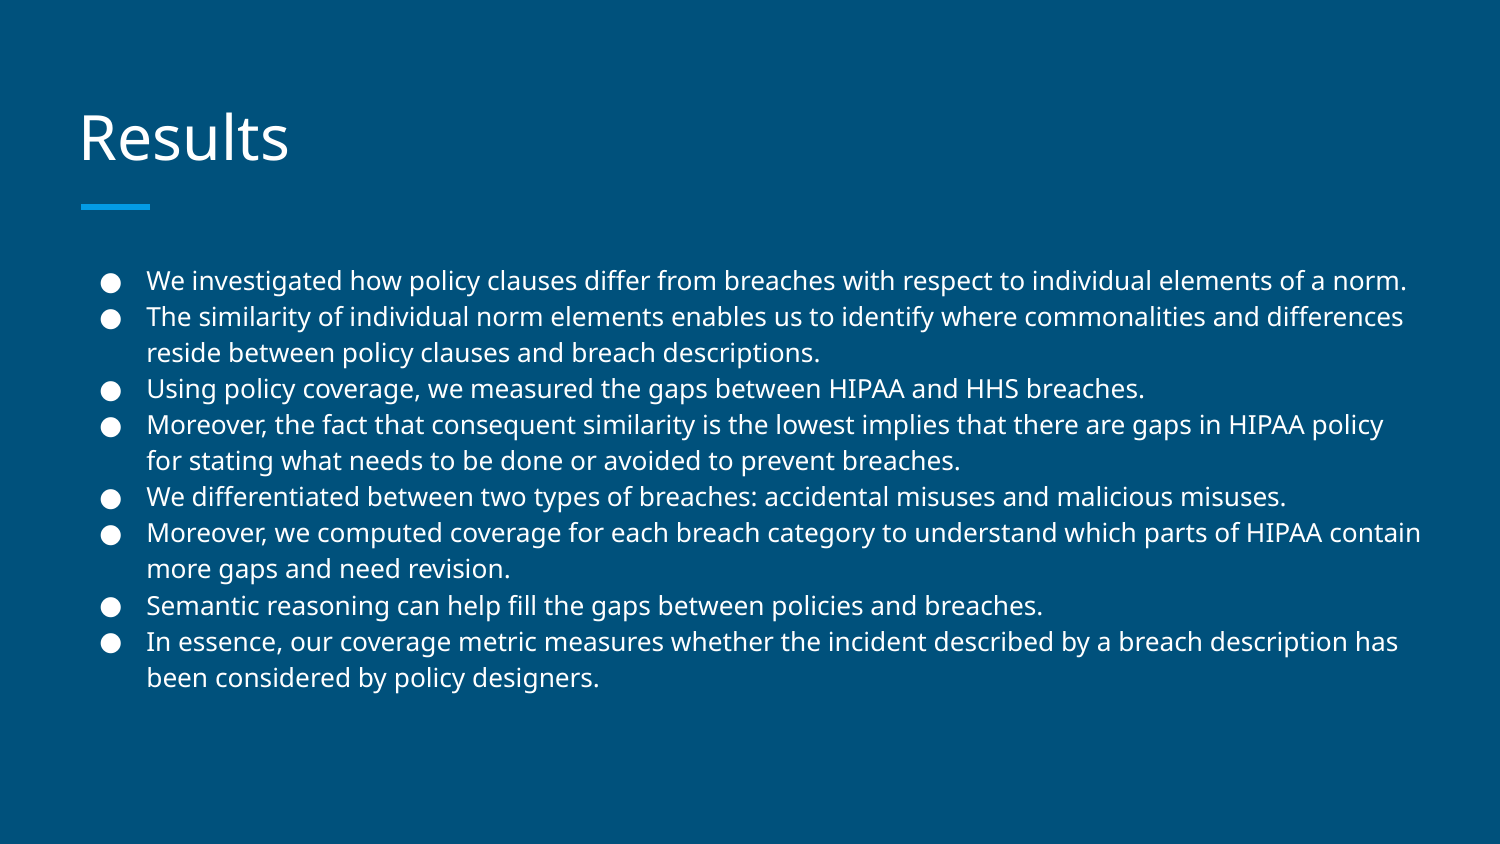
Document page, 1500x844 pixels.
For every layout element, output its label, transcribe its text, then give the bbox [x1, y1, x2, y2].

title Results [63, 75, 1437, 188]
list We investigated how policy clauses differ from breaches with respect to individual elements of a norm. The similarity of individual norm elements enables us to identify where commonalities and differences reside between policy clauses and breach descriptions. Using policy coverage, we measured the gaps between HIPAA and HHS breaches. Moreover, the fact that consequent similarity is the lowest implies that there are gaps in HIPAA policy for stating what needs to be done or avoided to prevent breaches. We differentiated between two types of breaches: accidental misuses and malicious misuses. Moreover, we computed coverage for each breach category to understand which parts of HIPAA contain more gaps and need revision. Semantic reasoning can help fill the gaps between policies and breaches. In essence, our coverage metric measures whether the incident described by a breach description has been considered by policy designers. [63, 244, 1437, 750]
